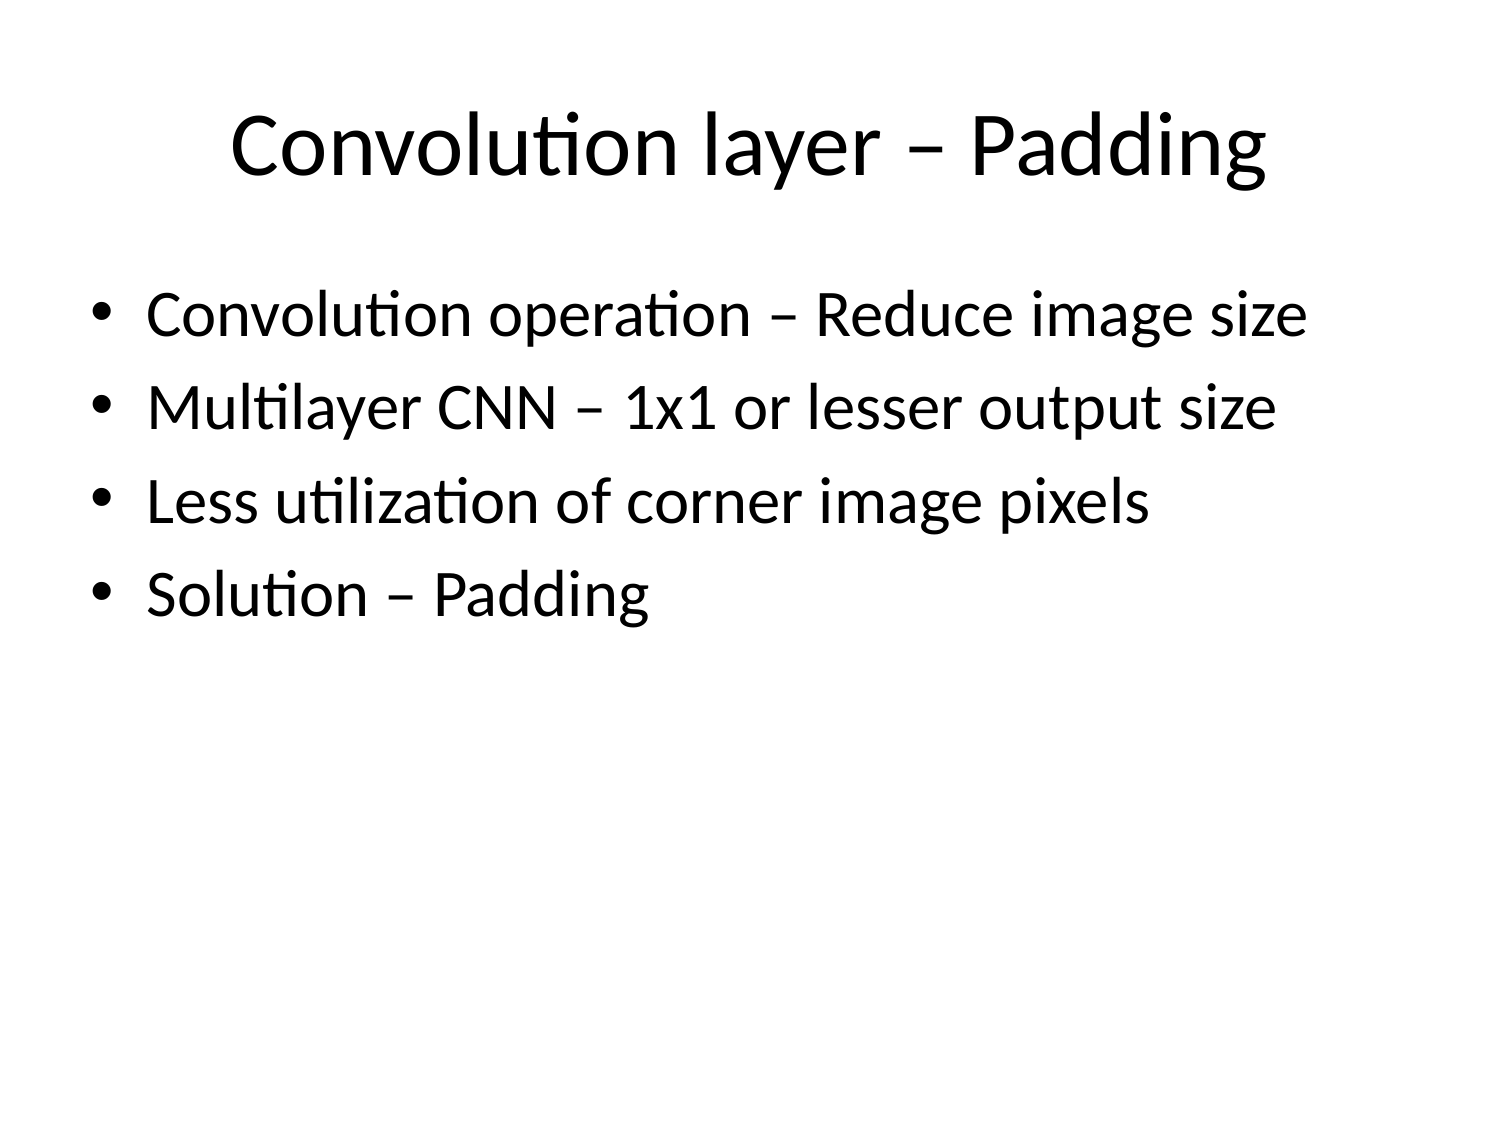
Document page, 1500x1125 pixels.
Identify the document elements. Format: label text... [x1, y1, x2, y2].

list Convolution operation – Reduce image size Multilayer CNN – 1x1 or lesser output size Less utilization of corner image pixels Solution – Padding [75, 262, 1425, 1005]
title Convolution layer – Padding [75, 45, 1425, 233]
